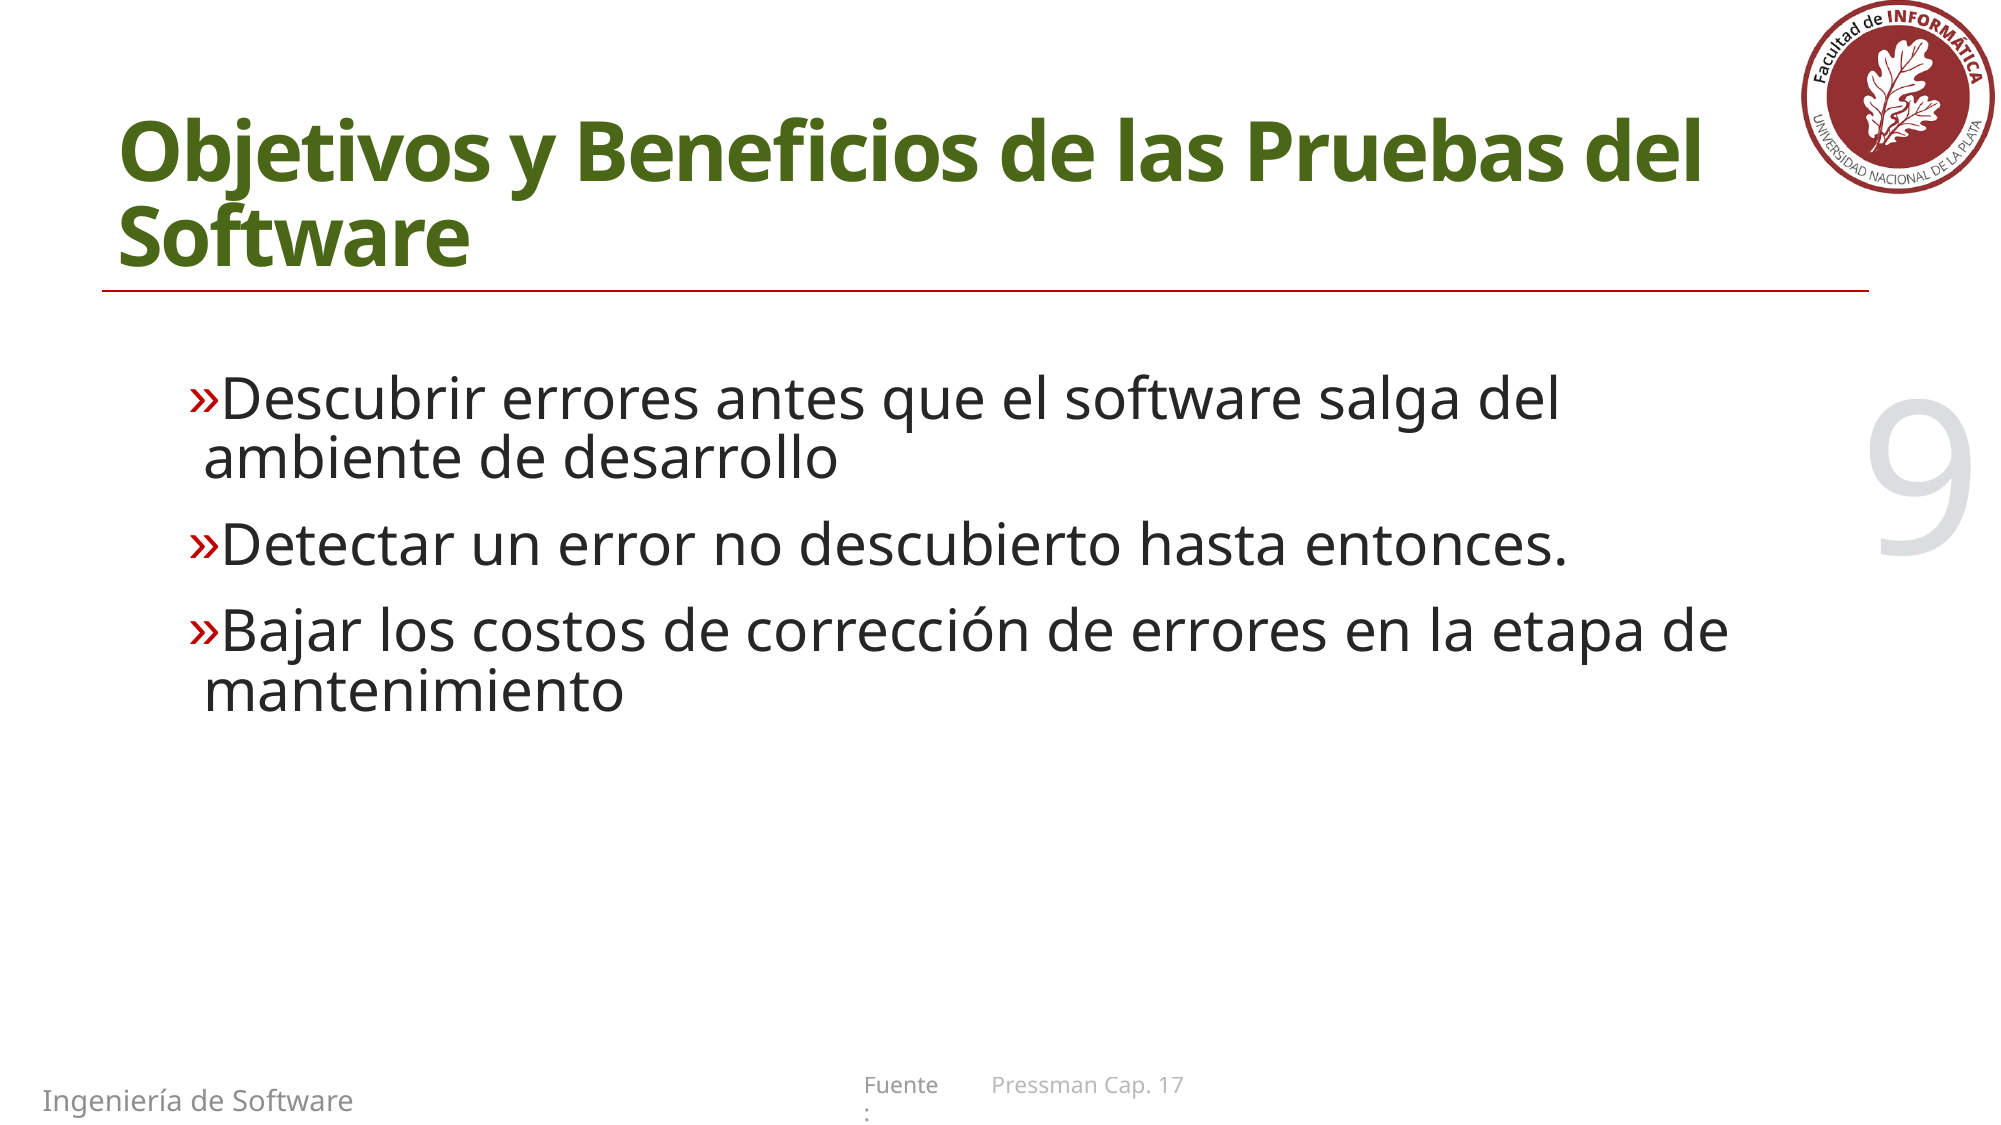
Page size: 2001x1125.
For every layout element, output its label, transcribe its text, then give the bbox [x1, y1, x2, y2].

footer Ingeniería de Software II [27, 1075, 382, 1111]
list Pressman Cap. 17 [976, 1067, 1332, 1118]
slide_number 9 [1780, 467, 1998, 640]
list Descubrir errores antes que el software salga del ambiente de desarrollo Detectar un error no descubierto hasta entonces. Bajar los costos de corrección de errores en la etapa de mantenimiento [173, 364, 1780, 802]
picture [1801, 0, 2000, 195]
title Objetivos y Beneficios de las Pruebas del Software [102, 105, 1747, 291]
